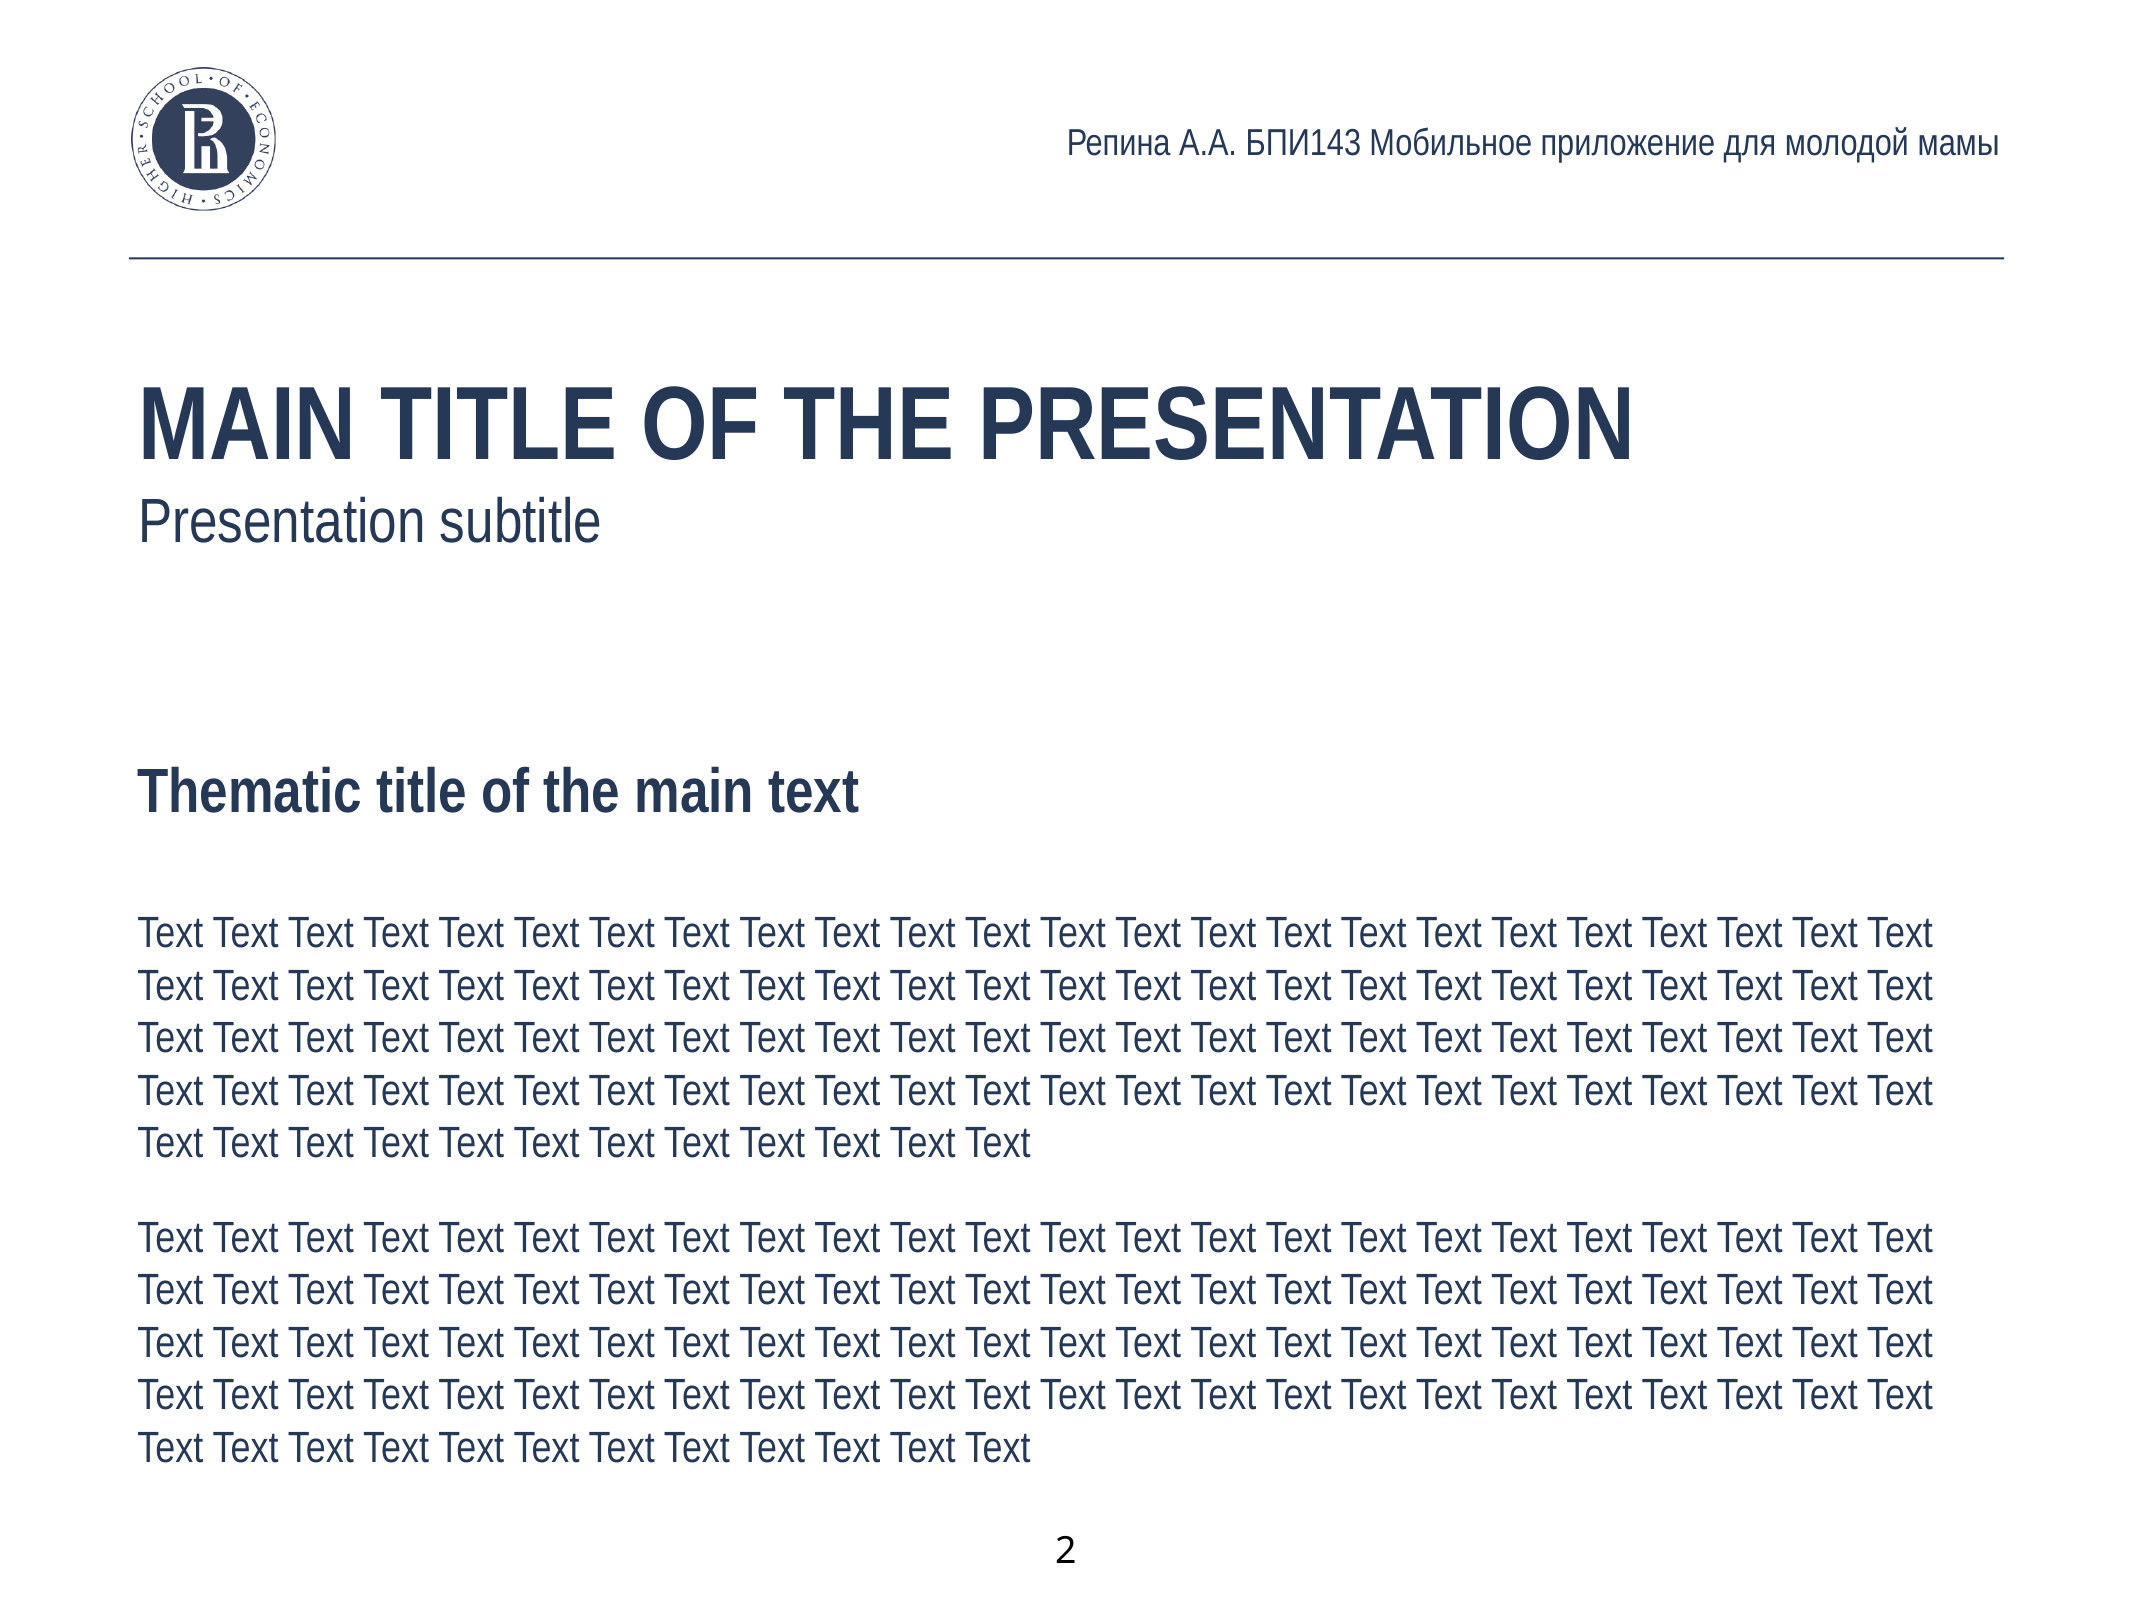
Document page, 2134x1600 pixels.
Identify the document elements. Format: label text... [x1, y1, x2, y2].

text_box Репина А.А. БПИ143 Мобильное приложение для молодой мамы [682, 109, 2009, 171]
text_box main title of the presentation Presentation subtitle [130, 346, 2006, 617]
text_box Text Text Text Text Text Text Text Text Text Text Text Text Text Text Text Text Text Text Text Text Text Text Text Text Text Text Text Text Text Text Text Text Text Text Text Text Text Text Text Text Text Text Text Text Text Text Text Text Text Text Text Text Text Text Text Text Text Text Text Text Text Text Text Text Text Text Text Text Text Text Text Text Text Text Text Text Text Text Text Text Text Text Text Text Text Text Text Text Text Text Text Text Text Text Text Text Text Text Text Text Text Text Text Text Text Text Text Text Text Text Text Text Text Text Text Text Text Text Text Text Text Text Text Text Text Text Text Text Text Text Text Text Text Text Text Text Text Text Text Text Text Text Text Text Text Text Text Text Text Text Text Text Text Text Text Text Text Text Text Text Text Text Text Text Text Text Text Text Text Text Text Text Text Text Text Text Text Text Text Text Text Text Text Text Text Text Text Text Text Text Text Text Text Text Text Text Text Text Text Text Text Text Text Text Text Text Text Text Text Text Text Text Text Text Text Text [129, 895, 2005, 1461]
picture [131, 66, 276, 212]
slide_number 2 [1034, 1517, 1097, 1581]
text_box Thematic title of the main text [129, 679, 2005, 834]
